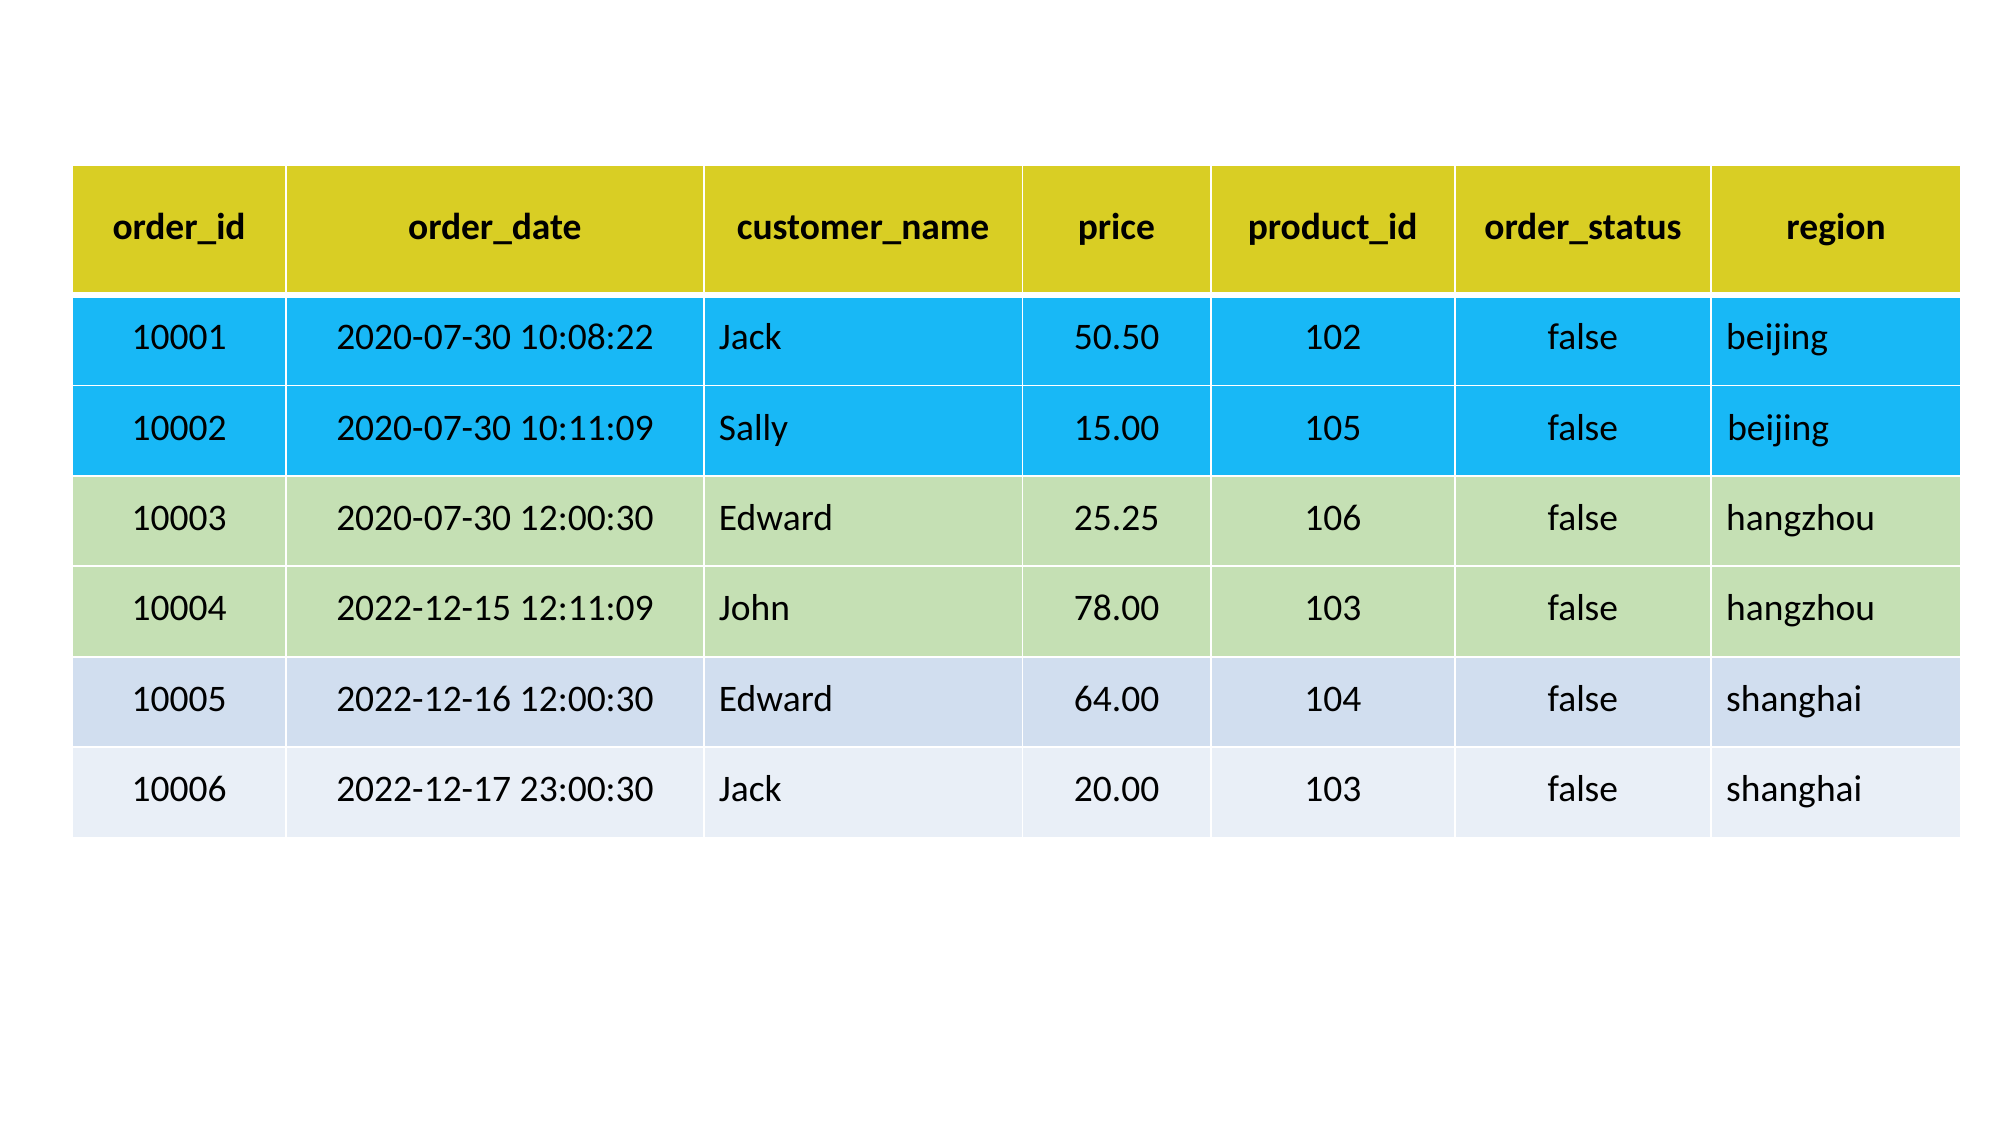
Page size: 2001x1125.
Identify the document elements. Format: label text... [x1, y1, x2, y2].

table_cell false [1456, 298, 1710, 385]
table_cell 2022-12-15 12:11:09 [287, 567, 703, 656]
table_cell 2022-12-17 23:00:30 [287, 748, 703, 837]
table_header region [1712, 166, 1960, 292]
table_cell Sally [705, 386, 1022, 475]
table_cell John [705, 567, 1022, 656]
table_cell beijing [1712, 386, 1960, 475]
table_cell 64.00 [1023, 658, 1210, 746]
table_cell 10004 [73, 567, 285, 656]
table_cell 2020-07-30 12:00:30 [287, 477, 703, 565]
table_cell false [1456, 477, 1710, 565]
table_cell 103 [1212, 567, 1454, 656]
table_cell false [1456, 386, 1710, 475]
table_cell 25.25 [1023, 477, 1210, 565]
table_header customer_name [705, 166, 1022, 292]
table_cell 10006 [73, 748, 285, 837]
table_cell 102 [1212, 298, 1454, 385]
table_cell 20.00 [1023, 748, 1210, 837]
table_cell Edward [705, 658, 1022, 746]
table_cell 2020-07-30 10:08:22 [287, 298, 703, 385]
table_cell hangzhou [1712, 477, 1960, 565]
table_cell false [1456, 567, 1710, 656]
table_cell 10002 [73, 386, 285, 475]
table_cell 105 [1212, 386, 1454, 475]
table_header order_date [287, 166, 703, 292]
table_cell 104 [1212, 658, 1454, 746]
table_cell 78.00 [1023, 567, 1210, 656]
table_cell beijing [1712, 298, 1960, 385]
table_cell 10003 [73, 477, 285, 565]
table_header order_status [1456, 166, 1710, 292]
table_cell 10005 [73, 658, 285, 746]
table_cell Edward [705, 477, 1022, 565]
table_cell Jack [705, 748, 1022, 837]
table_cell 15.00 [1023, 386, 1210, 475]
table_header price [1023, 166, 1210, 292]
table_cell false [1456, 748, 1710, 837]
table_header order_id [73, 166, 285, 292]
table_cell 2020-07-30 10:11:09 [287, 386, 703, 475]
table_cell 106 [1212, 477, 1454, 565]
table_cell false [1456, 658, 1710, 746]
table_cell 103 [1212, 748, 1454, 837]
table_cell 50.50 [1023, 298, 1210, 385]
table_cell shanghai [1712, 658, 1960, 746]
table_header product_id [1212, 166, 1454, 292]
table_cell 10001 [73, 298, 285, 385]
table_cell 2022-12-16 12:00:30 [287, 658, 703, 746]
table_cell shanghai [1712, 748, 1960, 837]
table_cell Jack [705, 298, 1022, 385]
table_cell hangzhou [1712, 567, 1960, 656]
